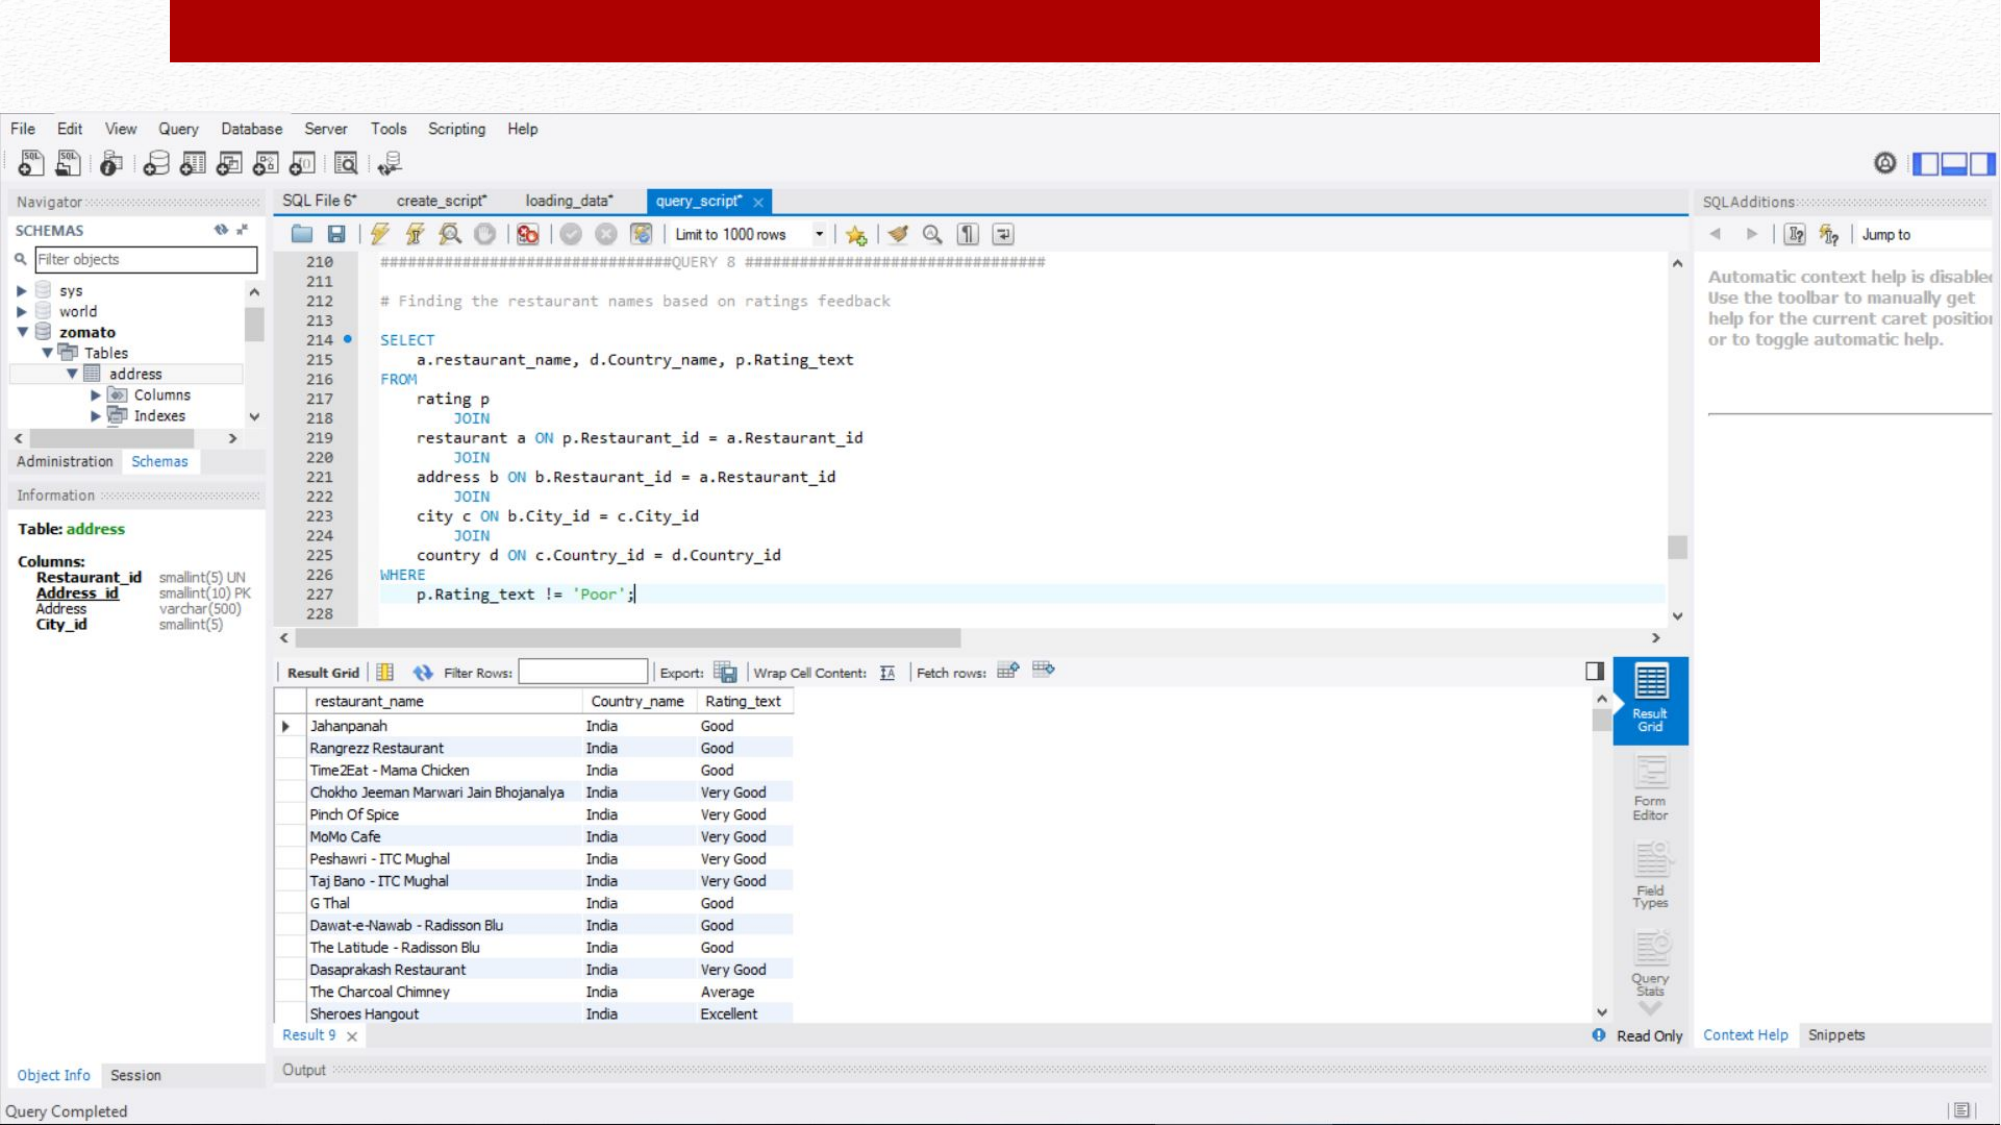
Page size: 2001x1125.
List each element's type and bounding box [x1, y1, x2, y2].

list [0, 110, 2000, 1125]
